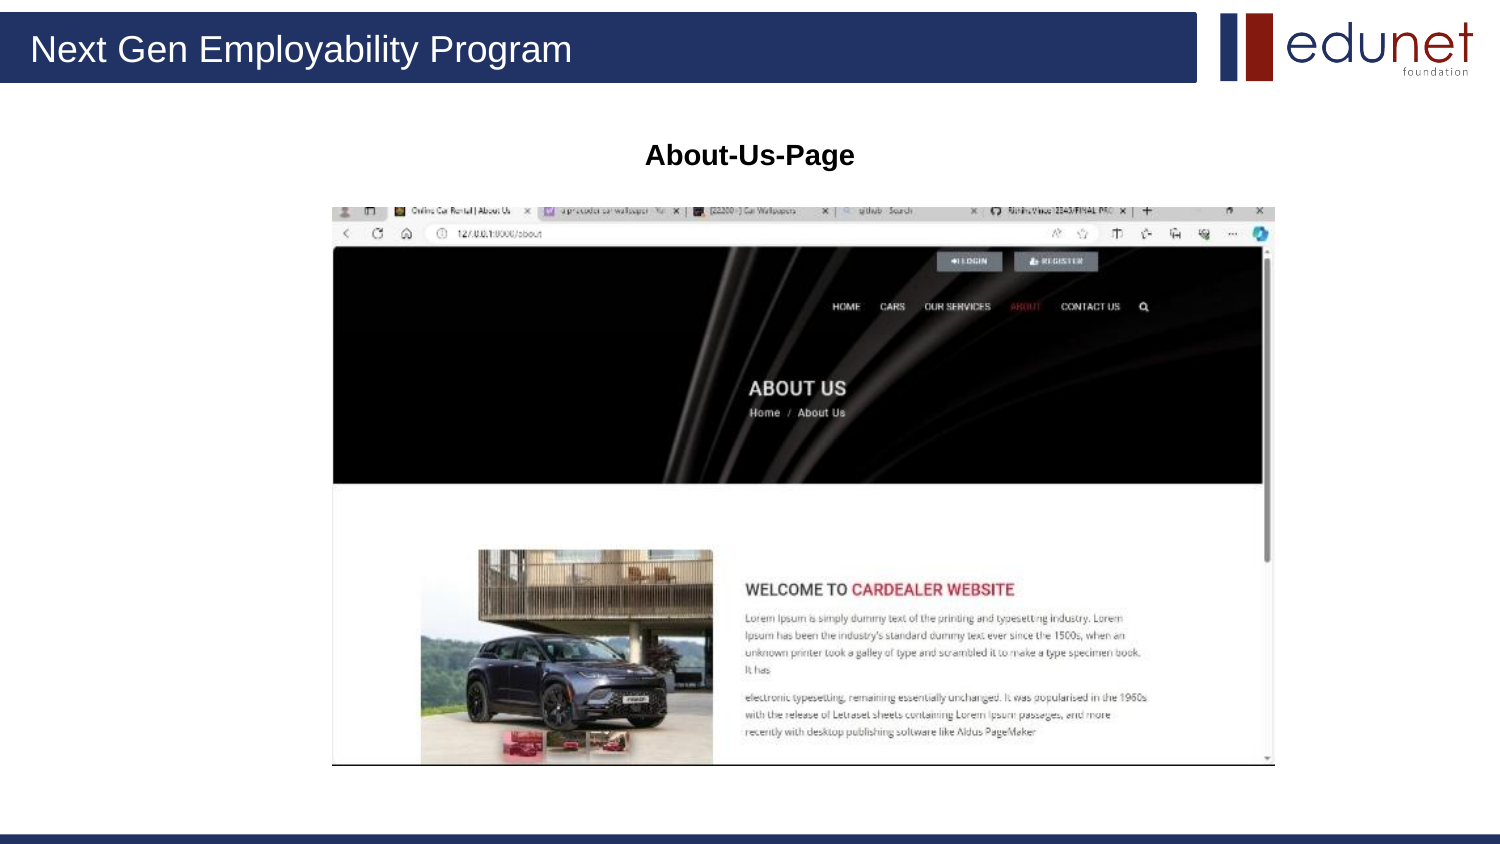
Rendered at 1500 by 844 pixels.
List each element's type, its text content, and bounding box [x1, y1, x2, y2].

title About-Us-Page [103, 98, 1397, 208]
picture [1279, 14, 1482, 83]
picture [332, 207, 1275, 766]
